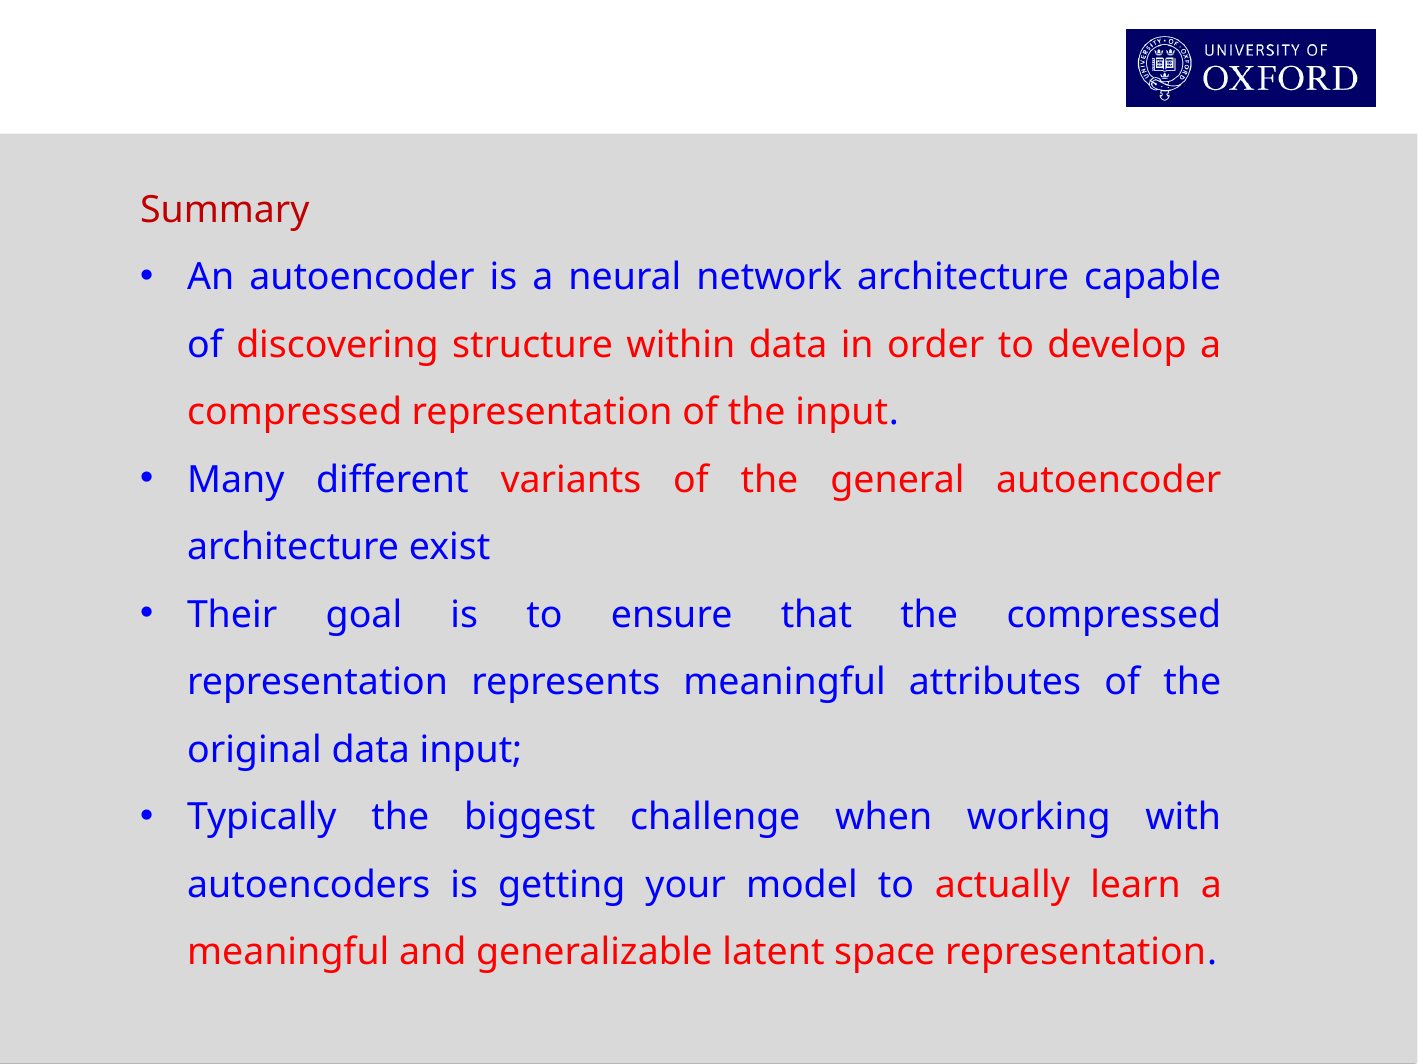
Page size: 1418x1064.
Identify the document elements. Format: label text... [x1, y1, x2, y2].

text_box Summary An autoencoder is a neural network architecture capable of discovering structure within data in order to develop a compressed representation of the input. Many different variants of the general autoencoder architecture exist Their goal is to ensure that the compressed representation represents meaningful attributes of the original data input; Typically the biggest challenge when working with autoencoders is getting your model to actually learn a meaningful and generalizable latent space representation. [125, 154, 1237, 1064]
picture [1126, 29, 1376, 107]
